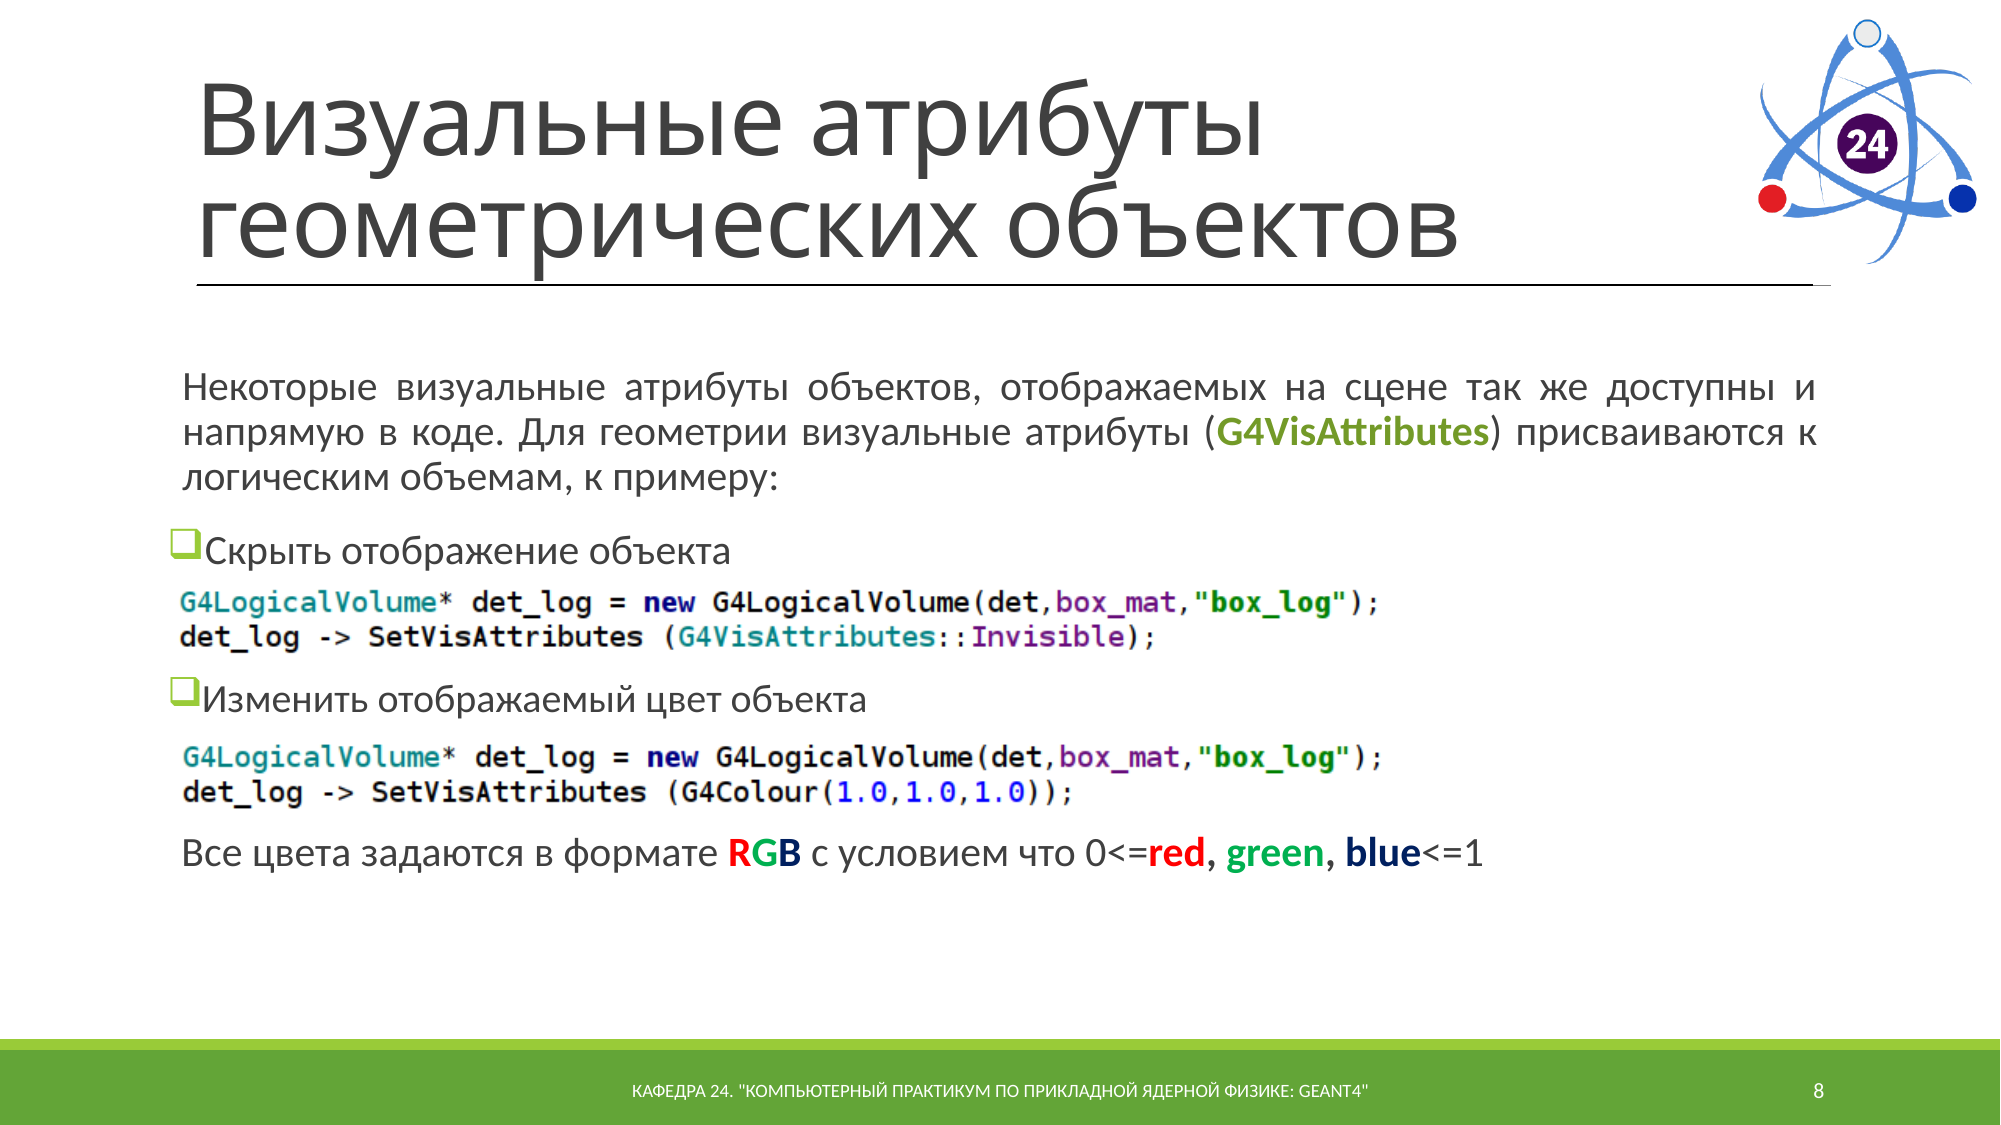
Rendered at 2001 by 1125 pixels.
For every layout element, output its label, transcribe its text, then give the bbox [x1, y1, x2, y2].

footer Кафедра 24. "Компьютерный практикум по прикладной ядерной физике: Geant4" [604, 1059, 1396, 1120]
picture [1696, 0, 2001, 321]
slide_number 8 [1624, 1059, 1840, 1120]
picture [166, 583, 1459, 662]
text_box Изменить отображаемый цвет объекта [167, 670, 1818, 729]
text_box Все цвета задаются в формате RGB с условием что 0<=red, green, blue<=1 [167, 823, 1818, 951]
picture [166, 737, 1421, 815]
title Визуальные атрибуты геометрических объектов [180, 47, 1830, 285]
list Некоторые визуальные атрибуты объектов, отображаемых на сцене так же доступны и напрямую в коде. Для геометрии визуальные атрибуты (G4VisAttributes) присваиваются к логическим объемам, к примеру: Скрыть отображение объекта [167, 357, 1818, 585]
